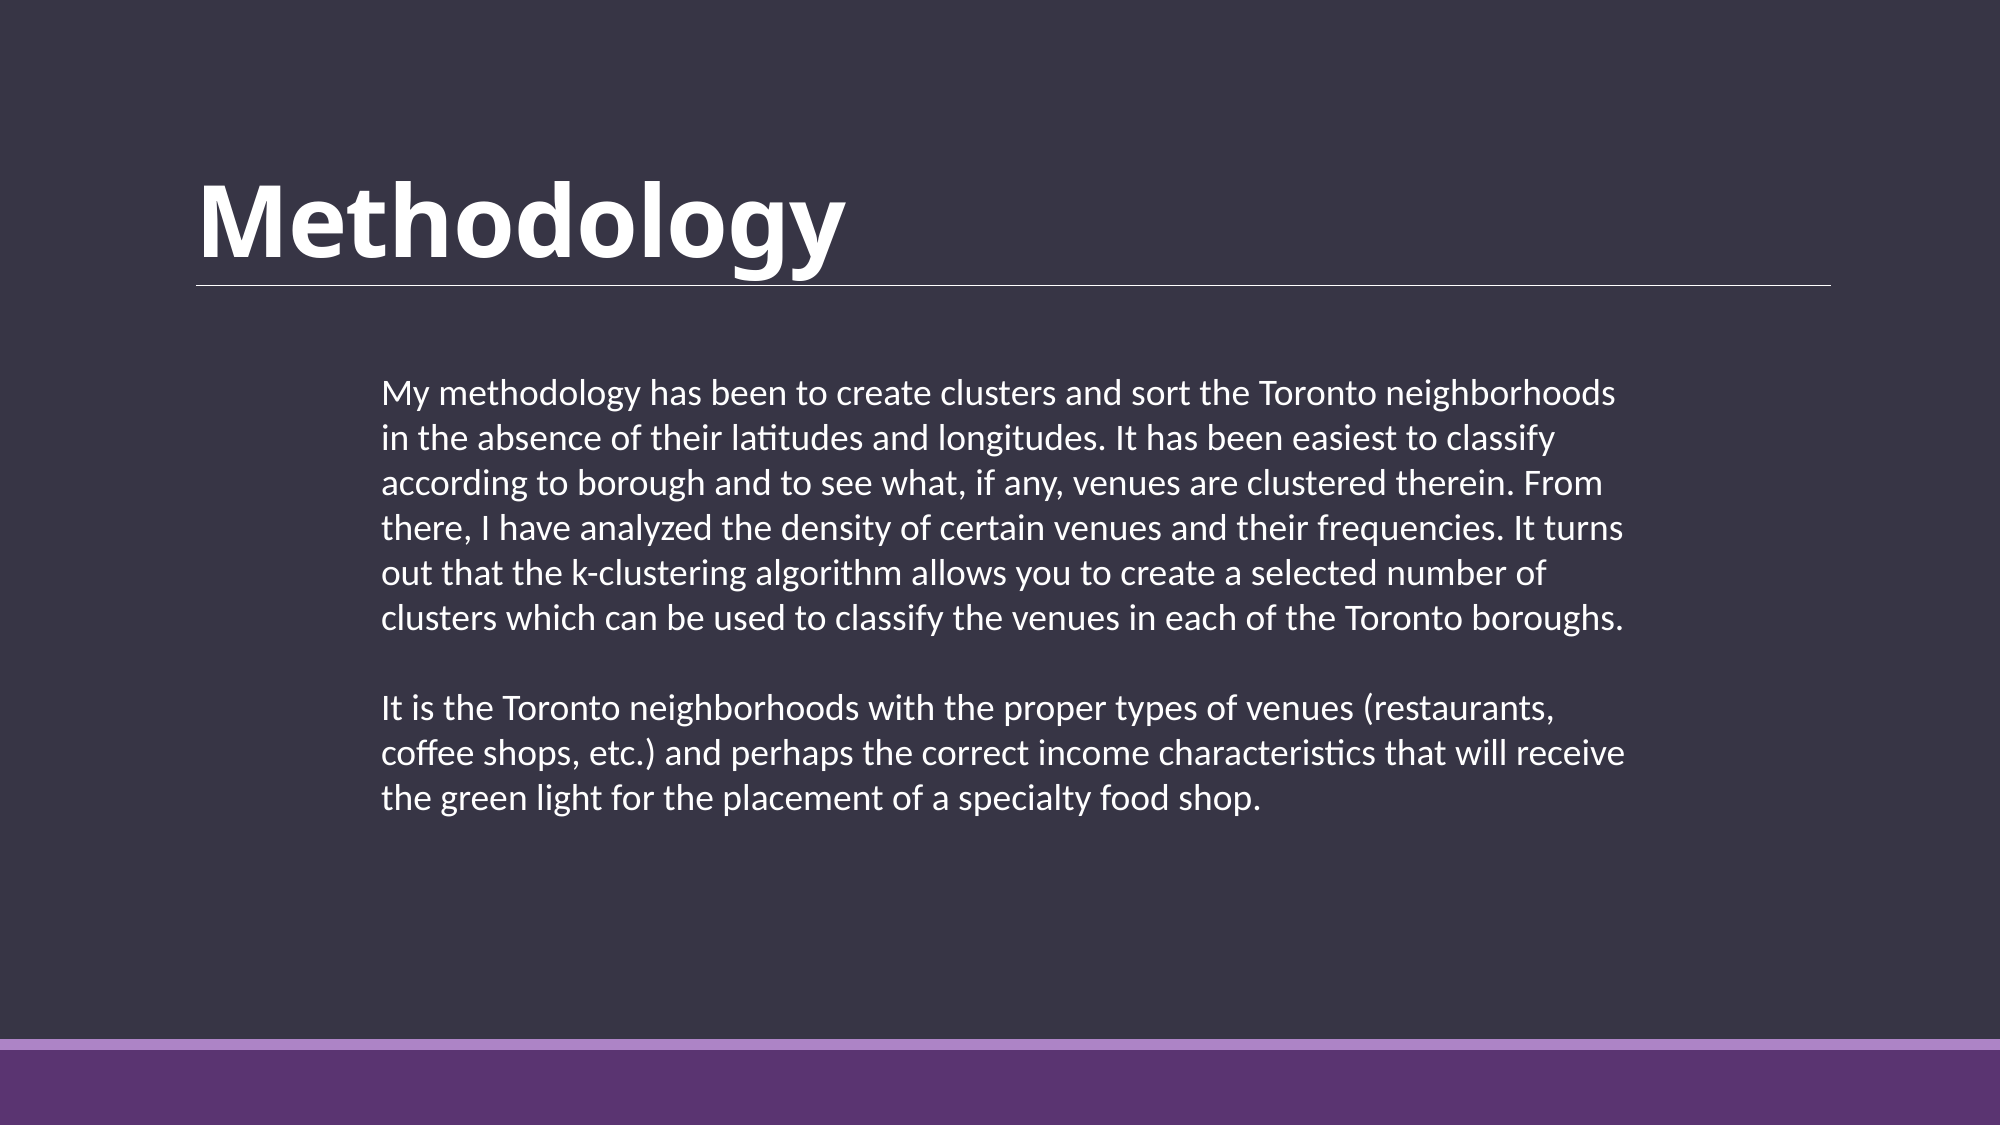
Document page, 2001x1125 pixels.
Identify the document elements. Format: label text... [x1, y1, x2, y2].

title Methodology [180, 47, 1830, 285]
text_box My methodology has been to create clusters and sort the Toronto neighborhoods in the absence of their latitudes and longitudes. It has been easiest to classify according to borough and to see what, if any, venues are clustered therein. From there, I have analyzed the density of certain venues and their frequencies. It turns out that the k-clustering algorithm allows you to create a selected number of clusters which can be used to classify the venues in each of the Toronto boroughs. It is the Toronto neighborhoods with the proper types of venues (restaurants, coffee shops, etc.) and perhaps the correct income characteristics that will receive the green light for the placement of a specialty food shop. [366, 360, 1644, 871]
